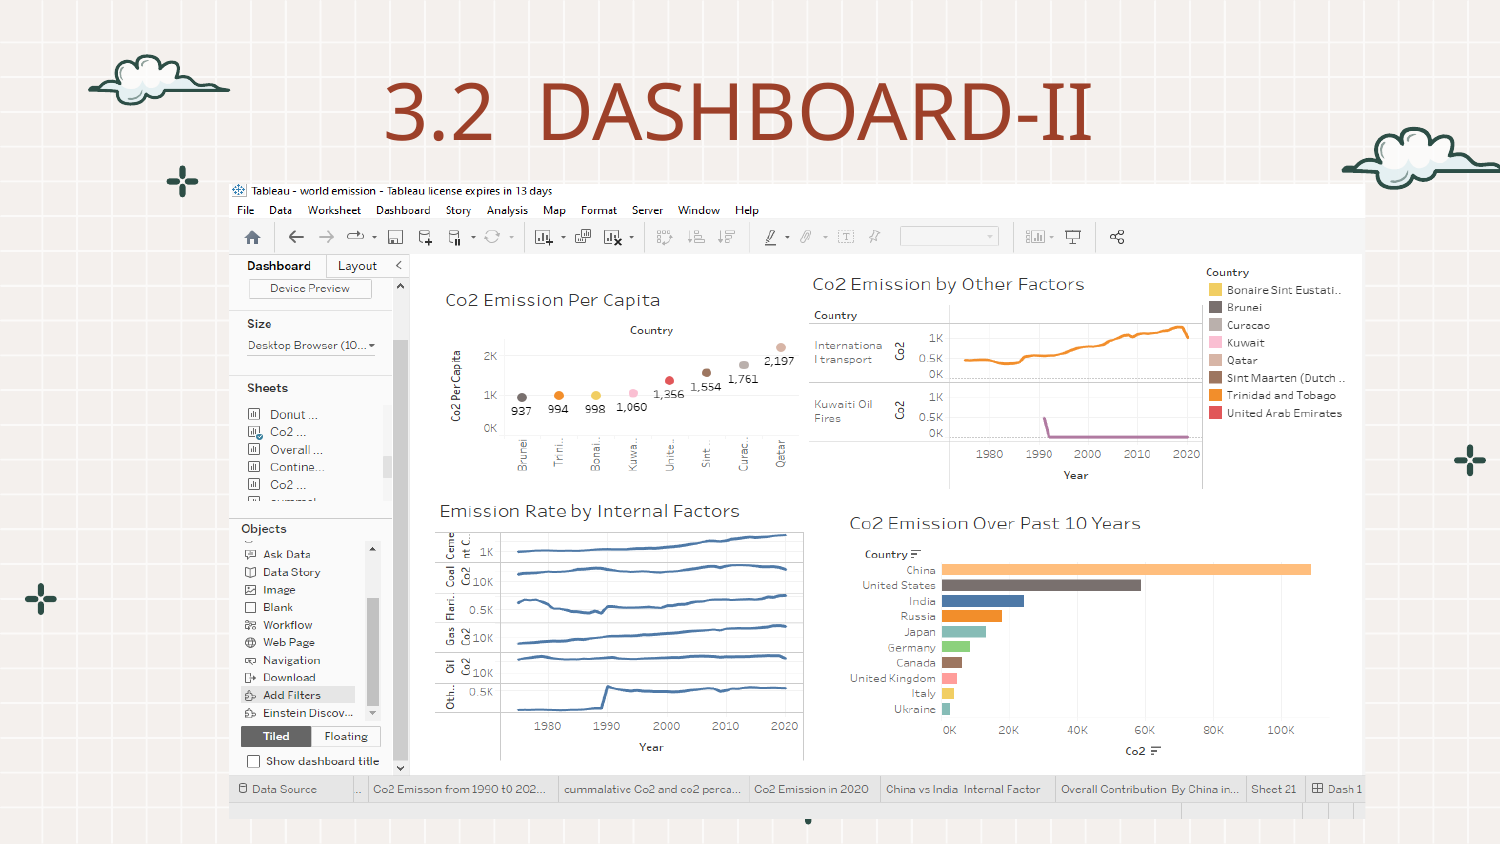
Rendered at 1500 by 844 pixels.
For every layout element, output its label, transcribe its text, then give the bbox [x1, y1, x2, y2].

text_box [166, 165, 199, 182]
title 3.2 DASHBOARD-II [107, 46, 1371, 135]
picture [65, 184, 1366, 819]
